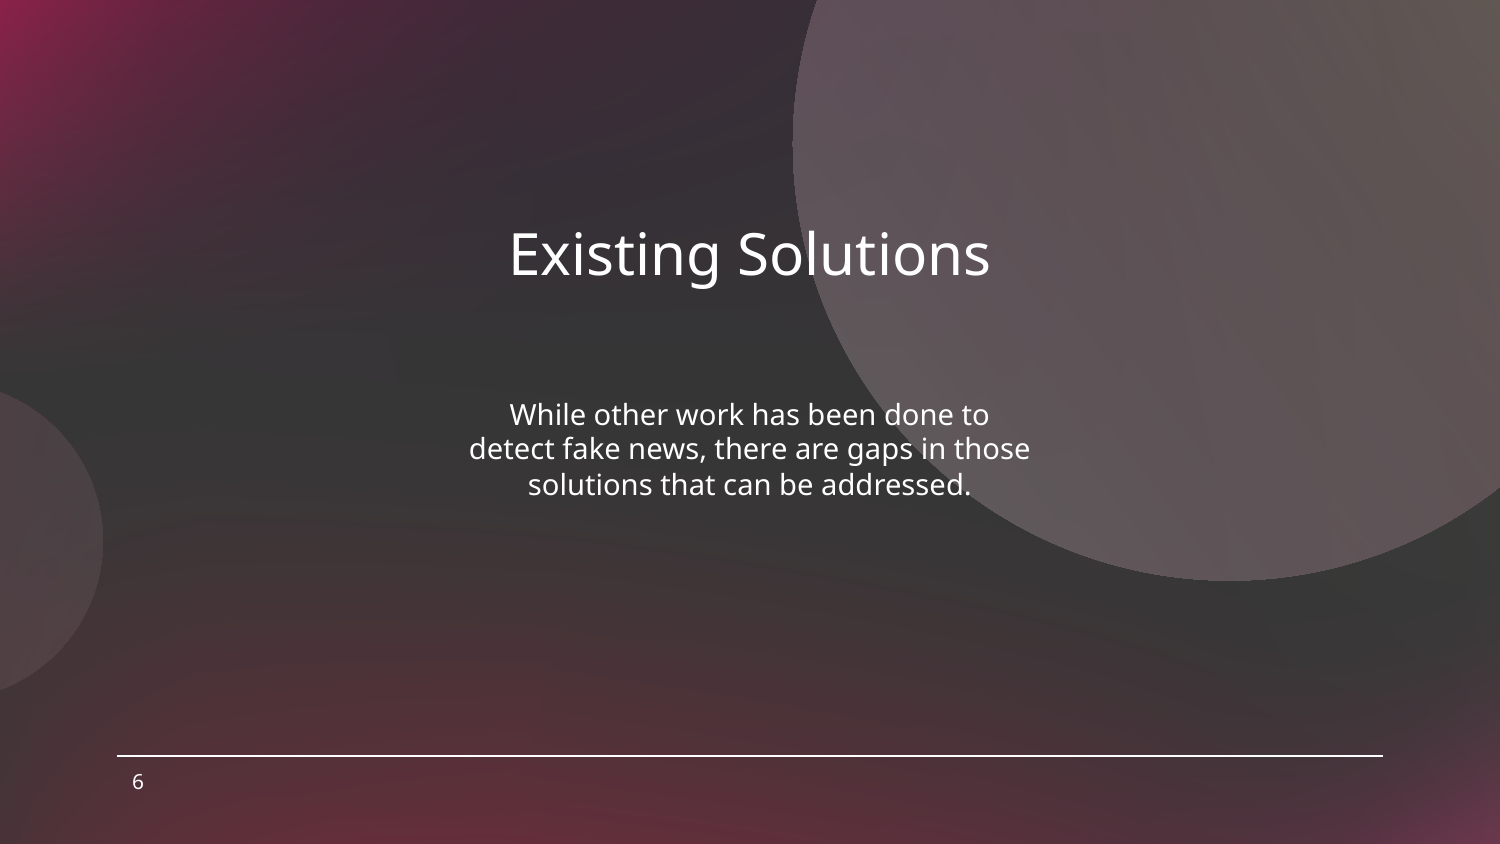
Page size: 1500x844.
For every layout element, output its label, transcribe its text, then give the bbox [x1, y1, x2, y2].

picture [0, 0, 1500, 844]
title Existing Solutions [465, 202, 1035, 297]
subtitle While other work has been done to detect fake news, there are gaps in those solutions that can be addressed. [450, 329, 1050, 568]
slide_number 6 [116, 757, 192, 808]
